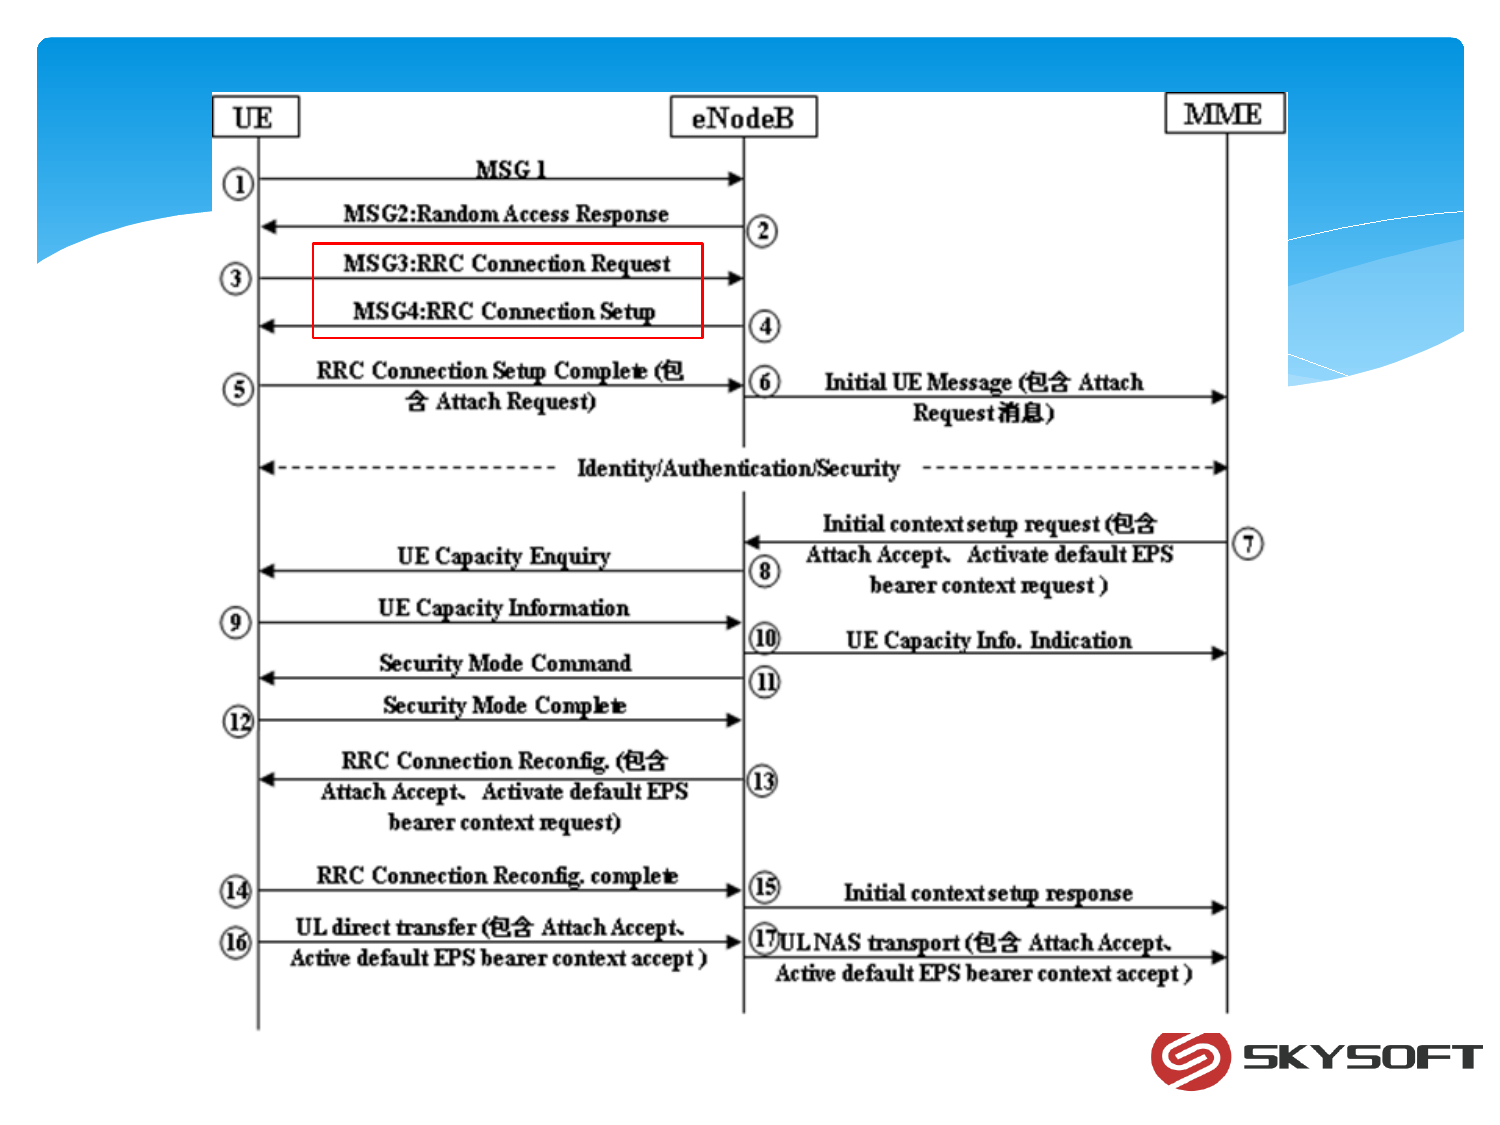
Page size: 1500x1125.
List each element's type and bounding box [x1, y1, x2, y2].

picture [212, 91, 1483, 1092]
